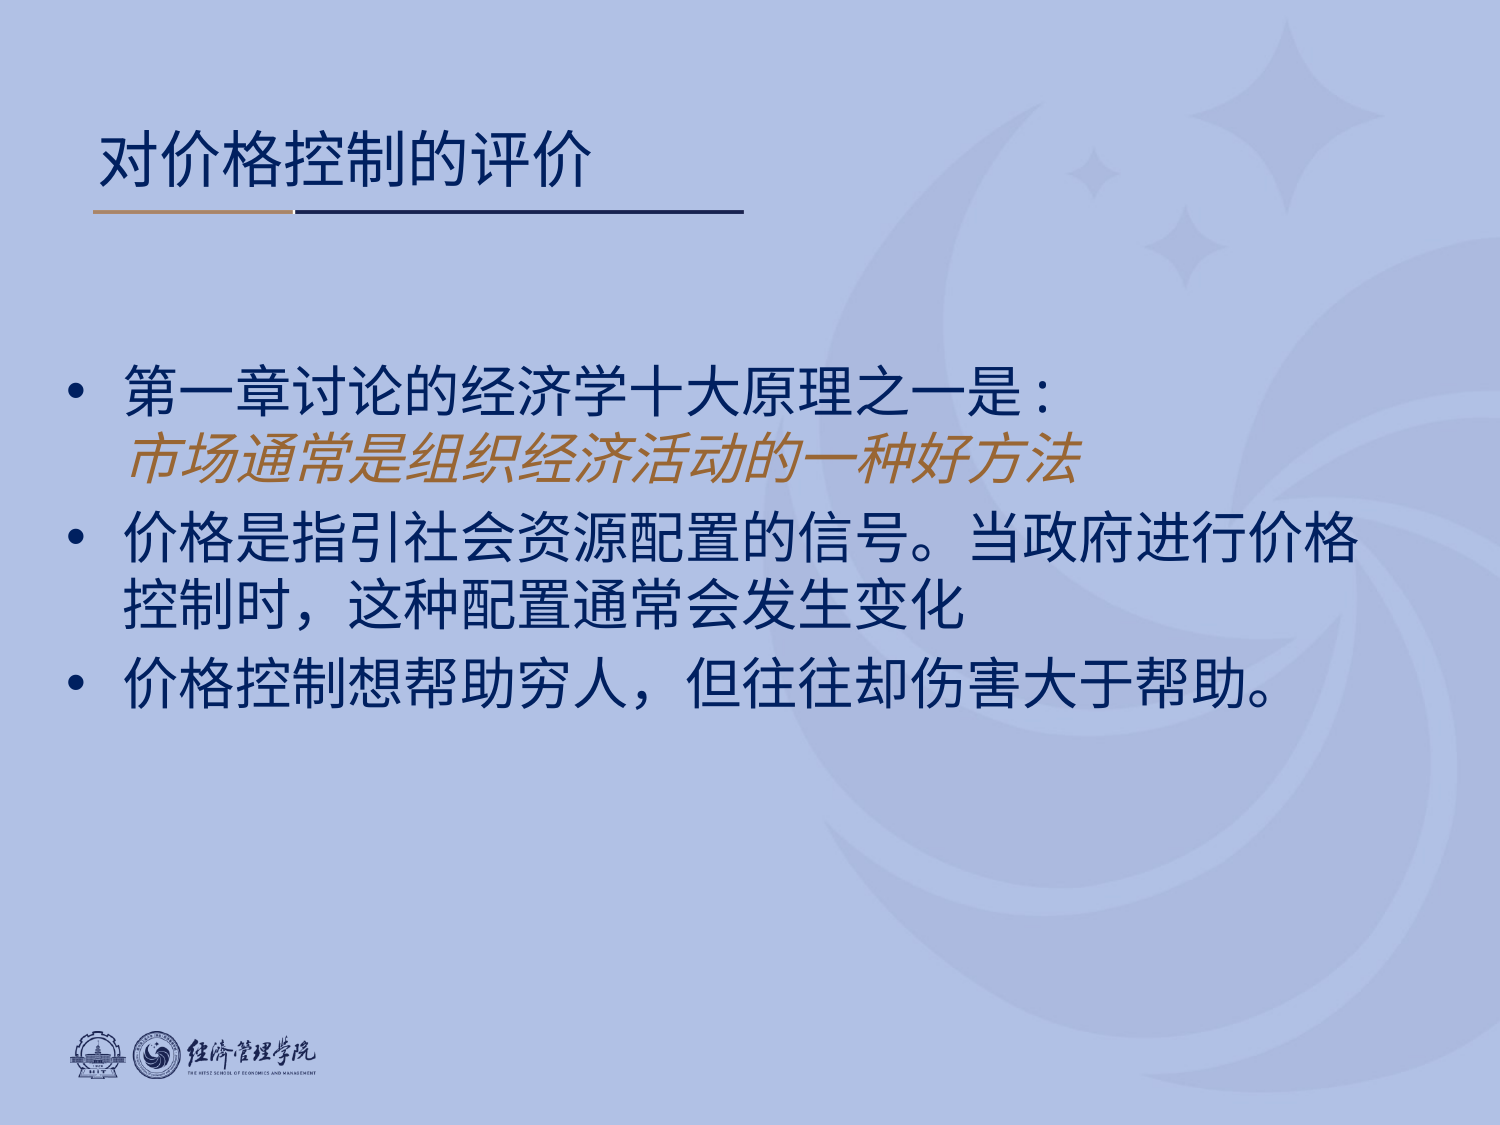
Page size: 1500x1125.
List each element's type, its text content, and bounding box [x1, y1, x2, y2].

picture [0, 0, 1500, 1125]
list 第一章讨论的经济学十大原理之一是: 市场通常是组织经济活动的一种好方法 价格是指引社会资源配置的信号。当政府进行价格控制时，这种配置通常会发生变化 价格控制想帮助穷人，但往往却伤害大于帮助。 [51, 348, 1402, 762]
title 对价格控制的评价 [82, 113, 672, 203]
